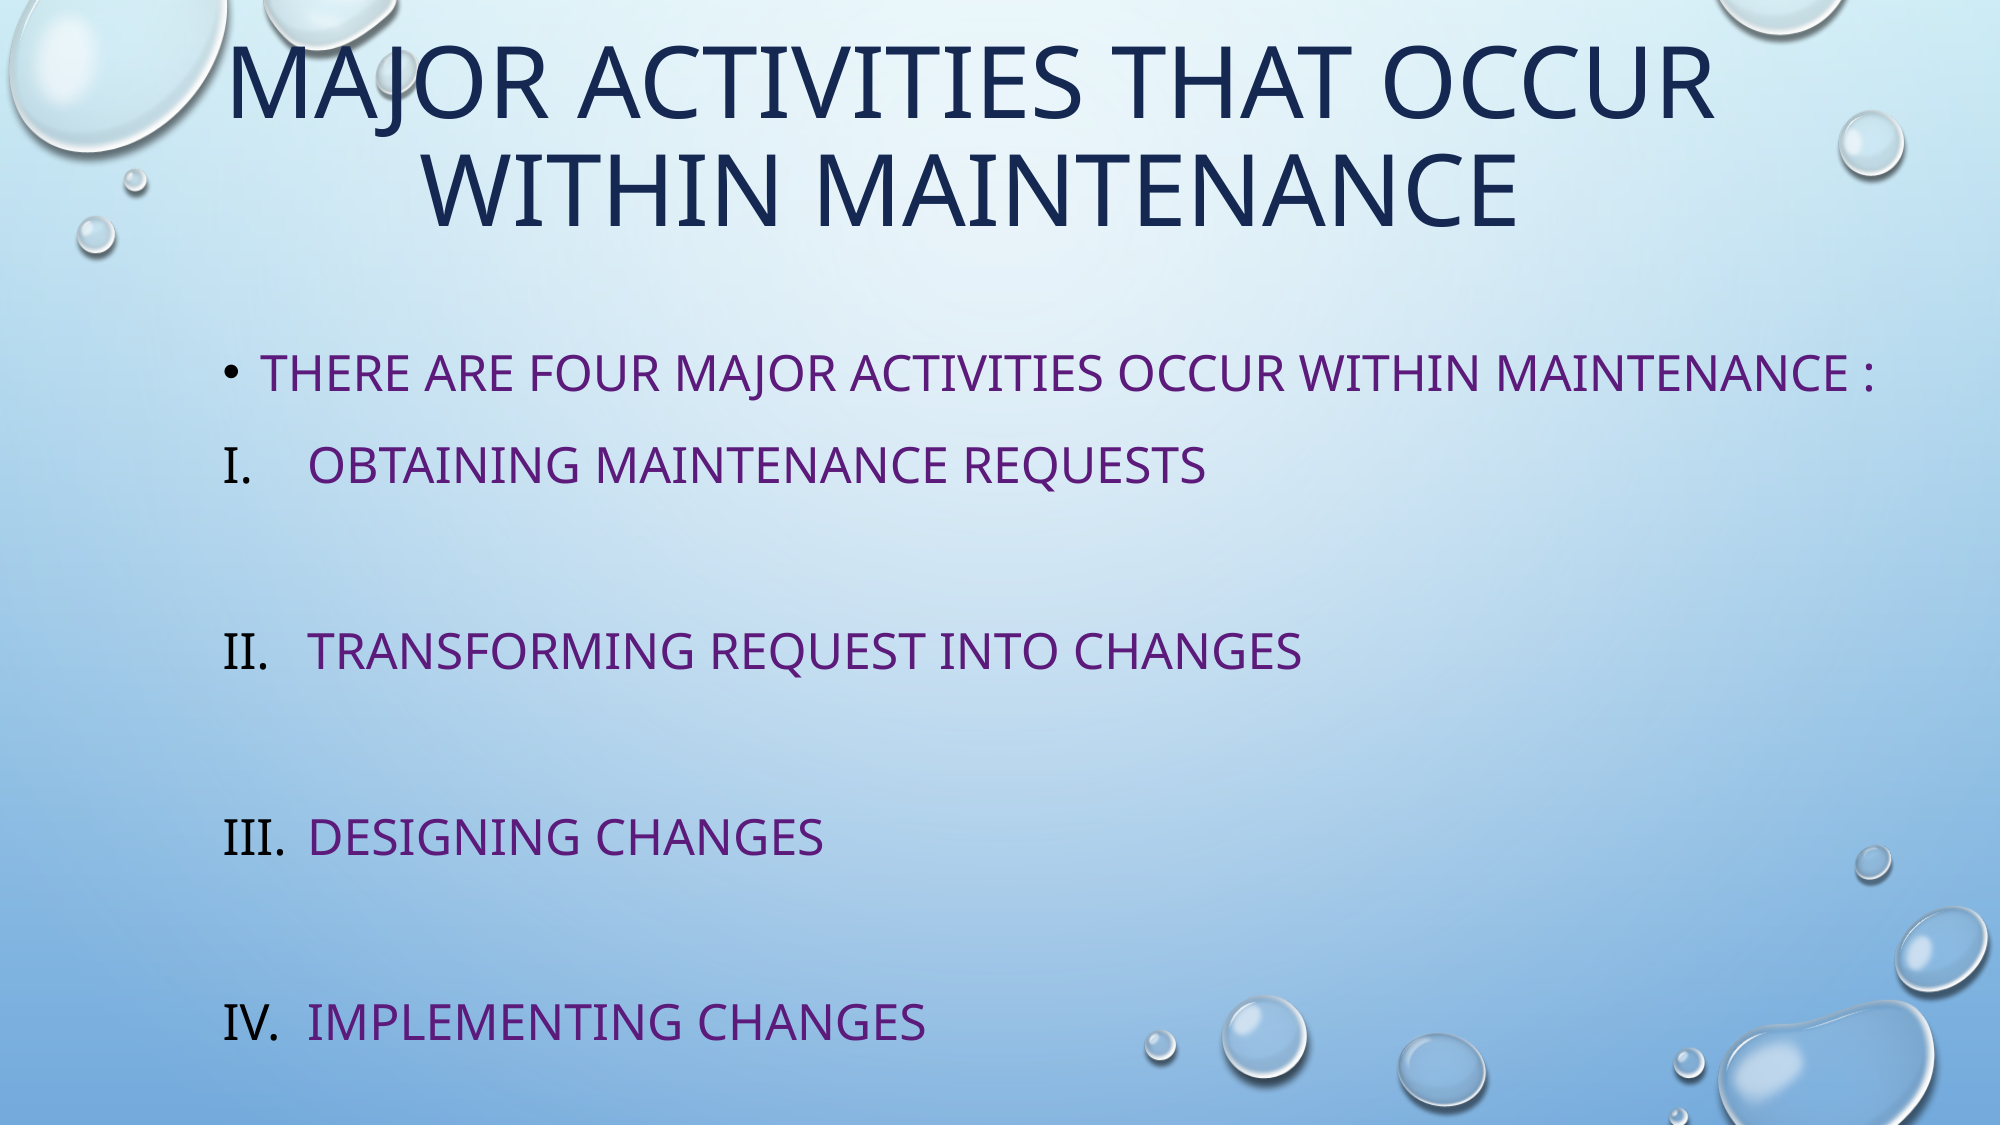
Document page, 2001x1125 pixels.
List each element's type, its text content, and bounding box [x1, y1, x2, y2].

list There are four major activities occur within maintenance : Obtaining maintenance requests Transforming request into changes Designing changes Implementing changes [207, 240, 1908, 1085]
picture [0, 0, 2000, 1125]
title Major activities that occur within maintenance [92, 40, 1851, 241]
